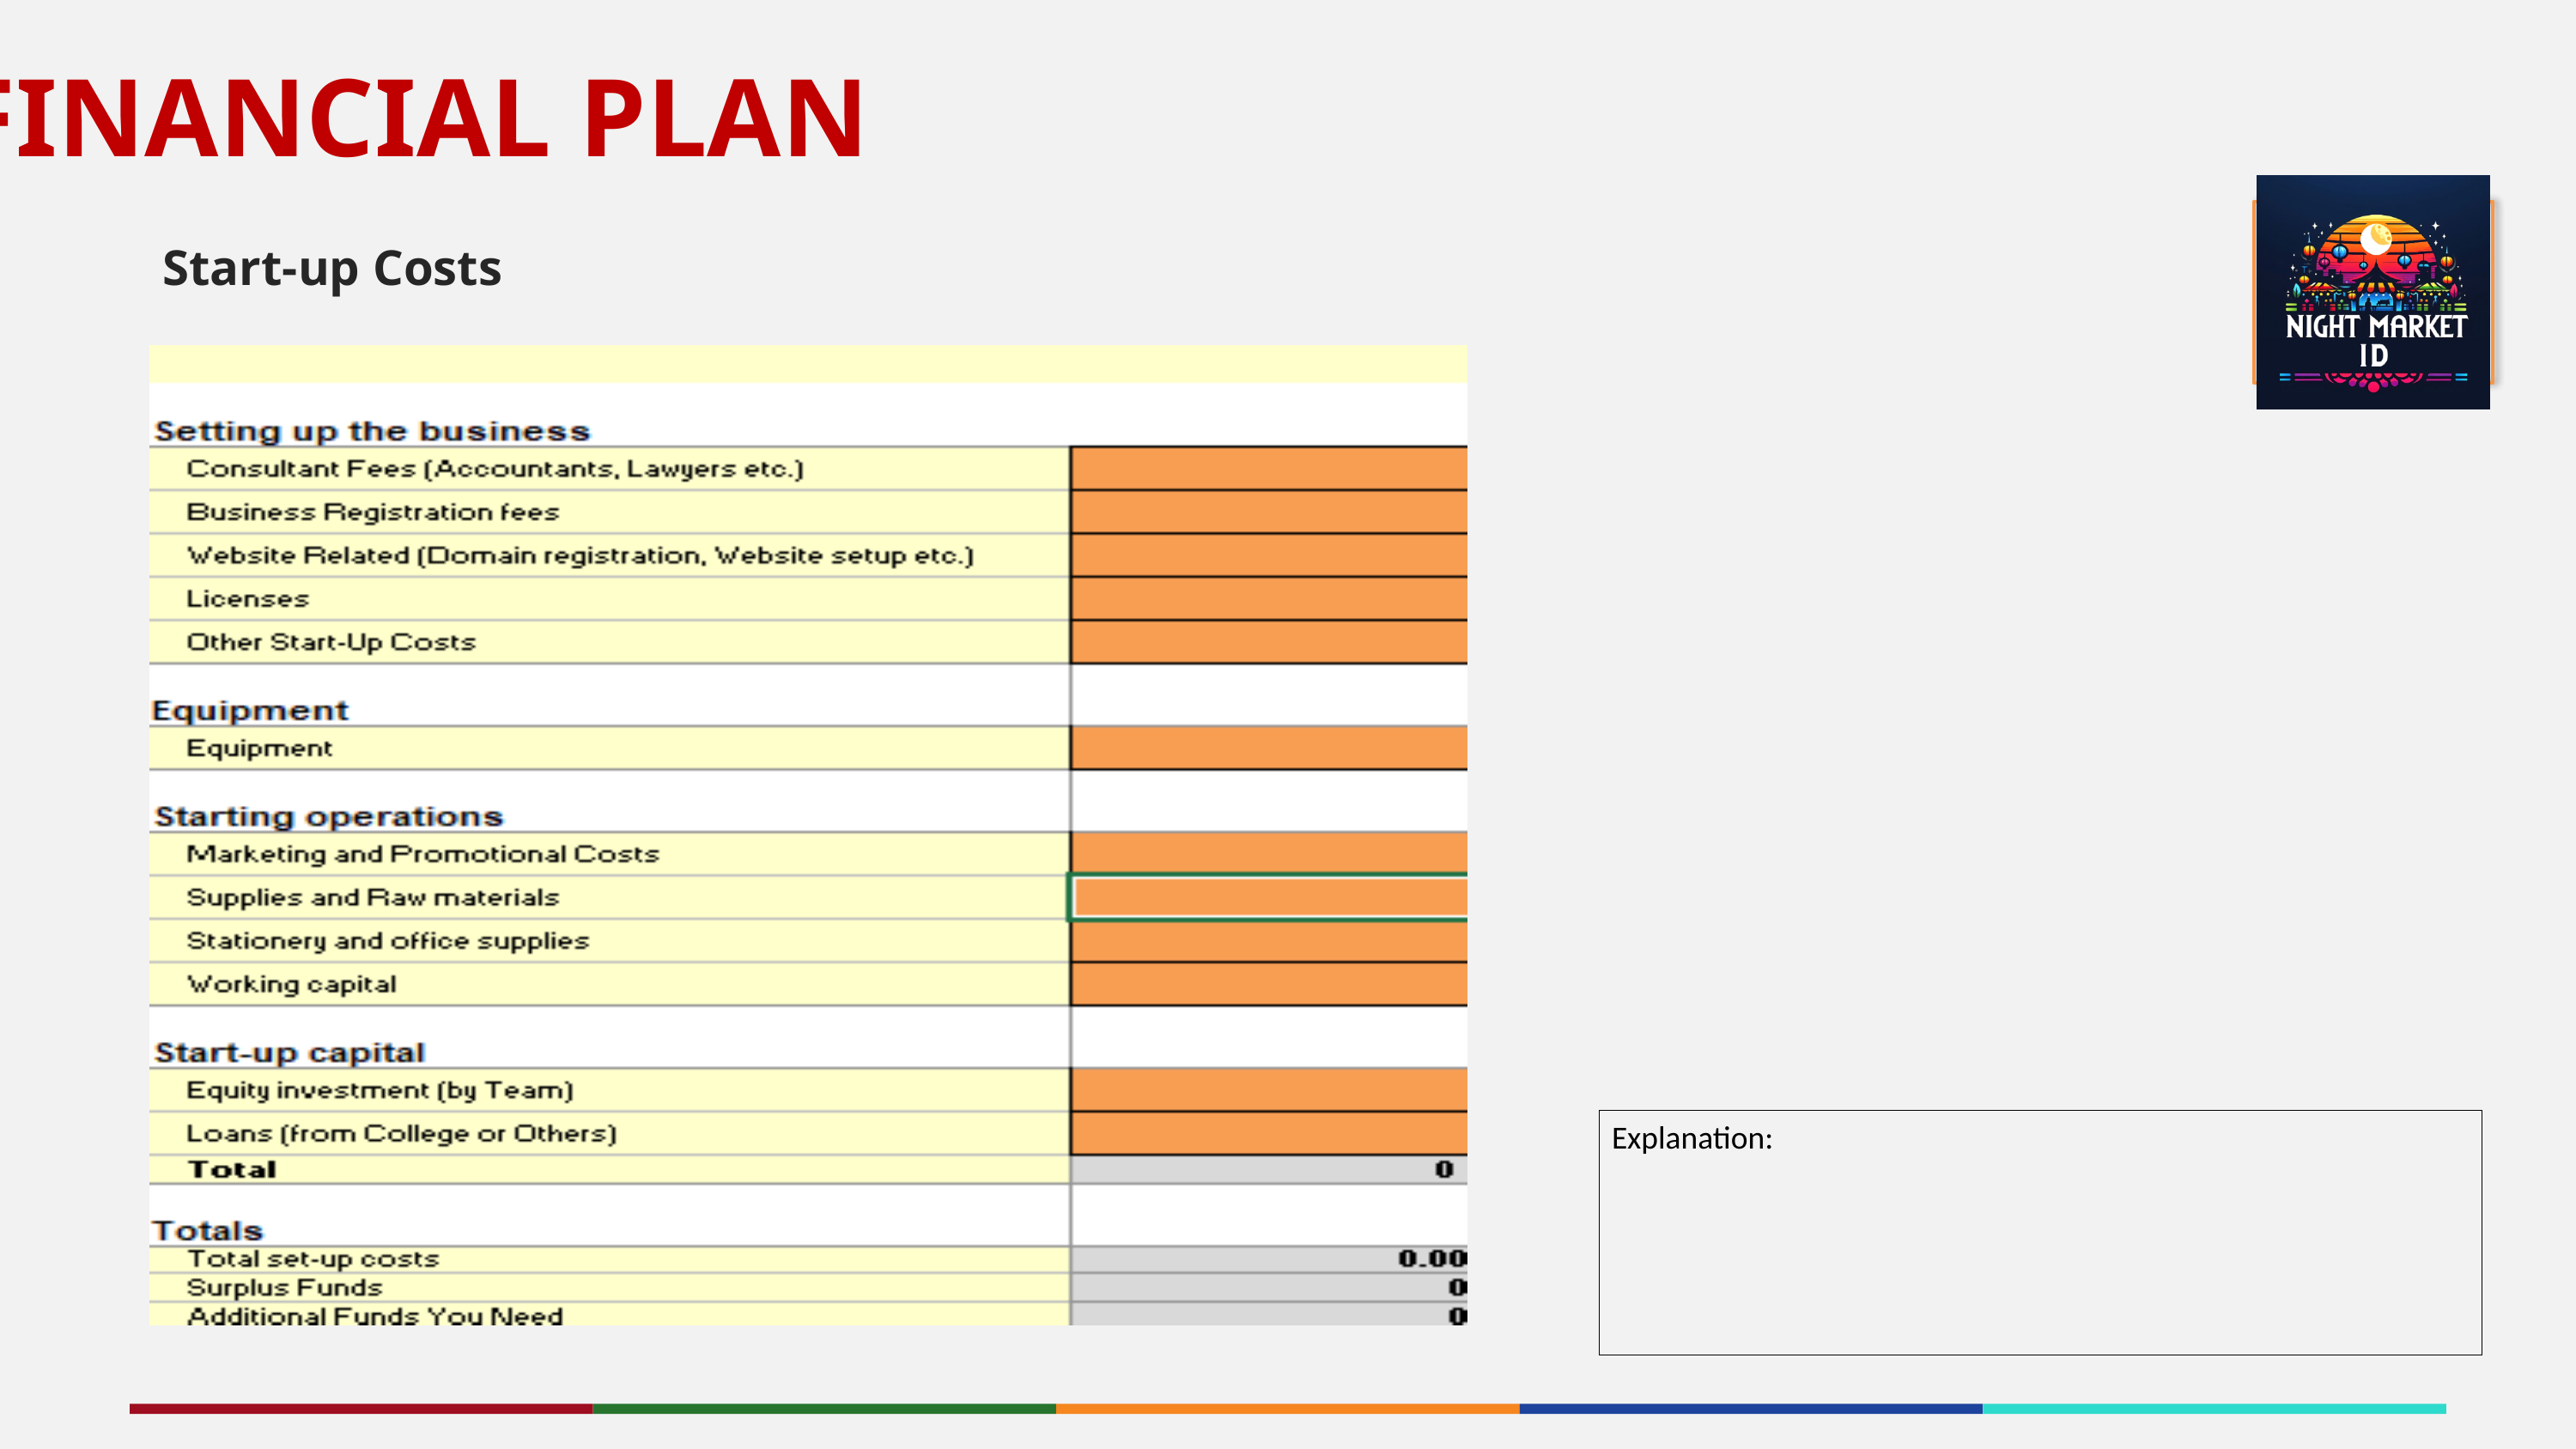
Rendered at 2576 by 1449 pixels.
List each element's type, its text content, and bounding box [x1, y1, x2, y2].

picture [2256, 175, 2491, 409]
text_box FINANCIAL PLAN [0, 36, 1524, 129]
picture [149, 345, 1467, 1325]
text_box Explanation: [1599, 1110, 2482, 1355]
text_box Start-up Costs [149, 230, 950, 301]
